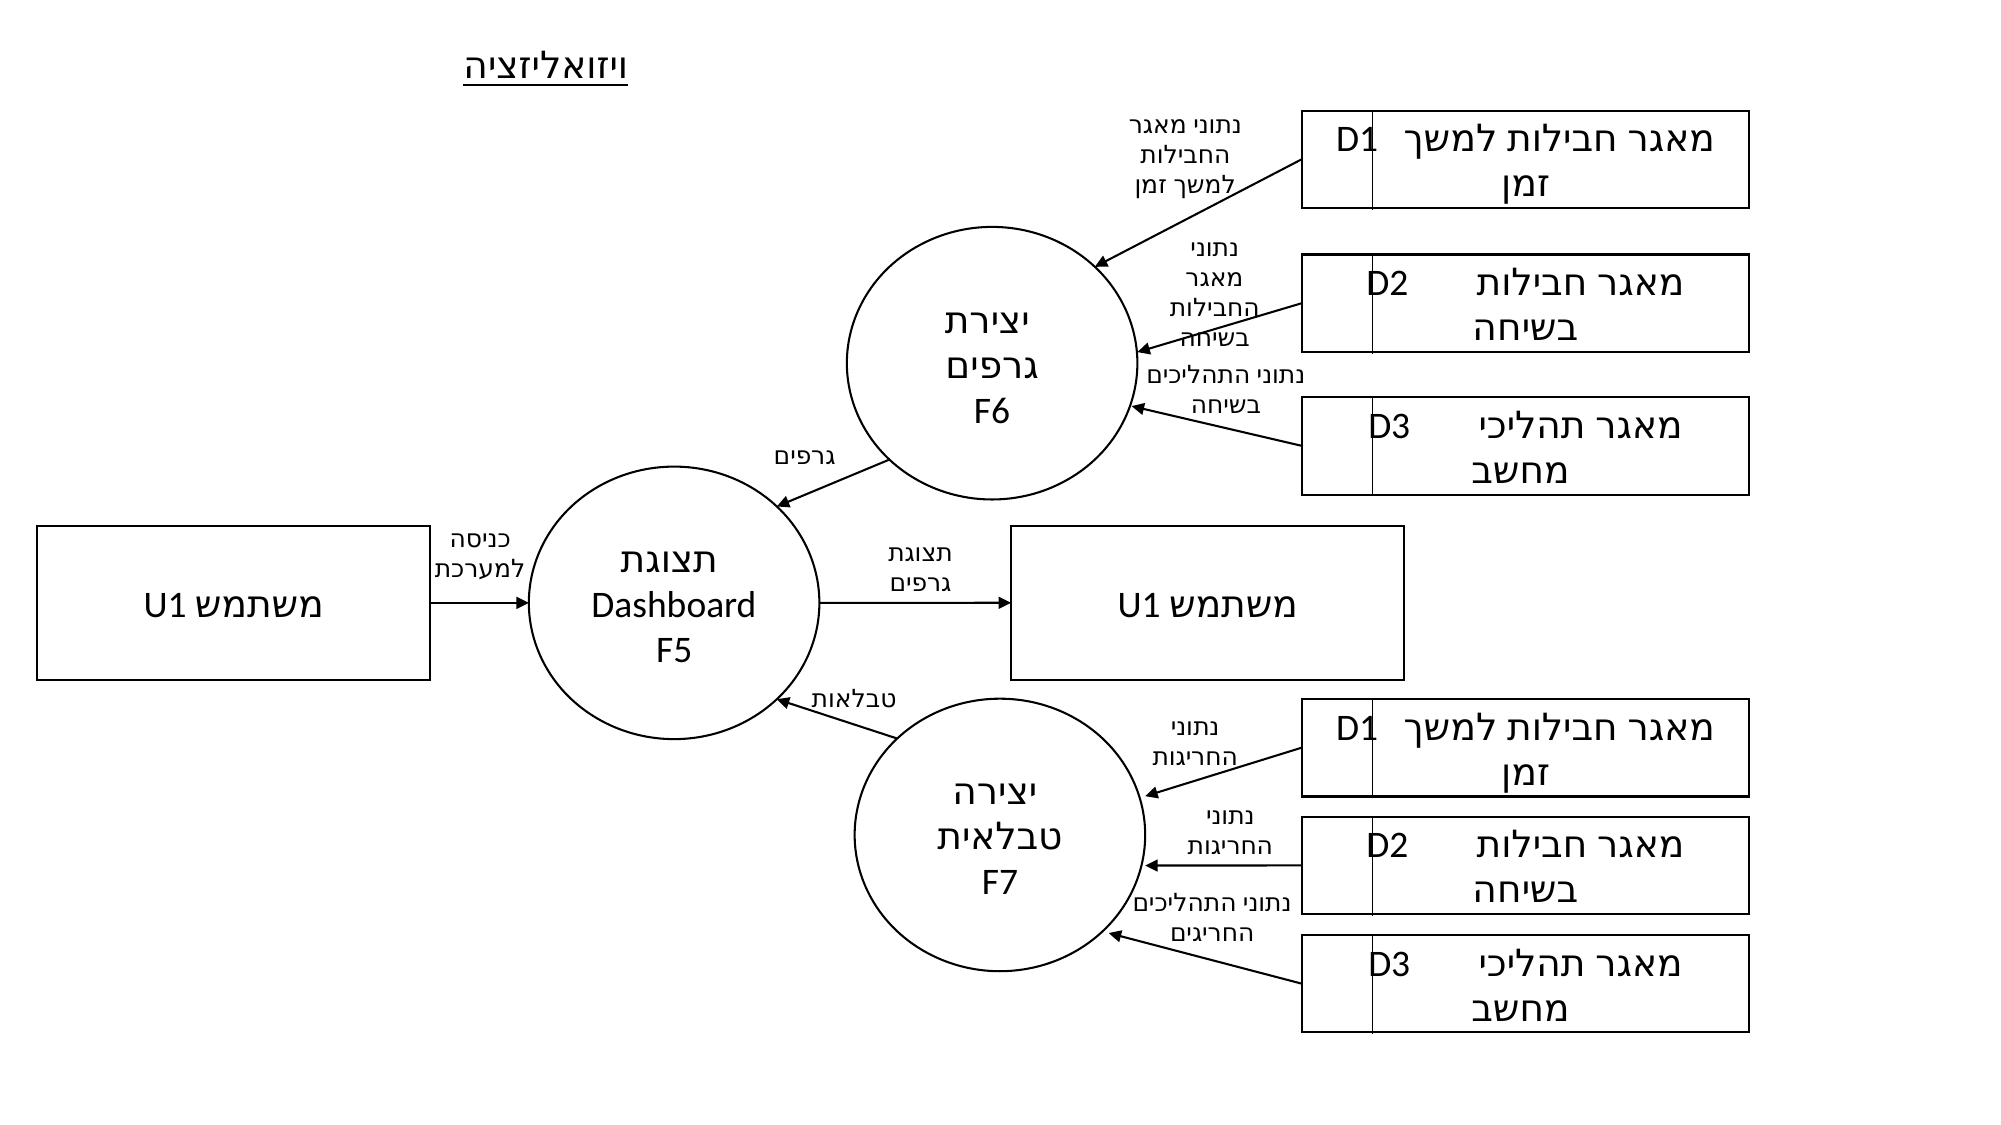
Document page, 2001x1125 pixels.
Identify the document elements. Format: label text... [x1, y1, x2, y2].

text_box תצוגת Dashboard F5 [527, 465, 821, 741]
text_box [776, 459, 890, 507]
text_box יצירת גרפים F6 [845, 225, 1137, 501]
text_box כניסה למערכת [410, 515, 550, 590]
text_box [1301, 110, 1750, 210]
text_box D2 מאגר חבילות בשיחה [1301, 816, 1372, 915]
text_box U1 משתמש [36, 525, 431, 681]
text_box ויזואליזציה [108, 33, 643, 94]
text_box נתוני התהליכים החריגים [1094, 878, 1330, 954]
text_box יצירה טבלאית F7 [853, 697, 1147, 973]
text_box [1131, 406, 1302, 446]
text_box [1301, 698, 1750, 798]
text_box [1094, 159, 1302, 267]
text_box D3 מאגר תהליכי מחשב [1373, 934, 1750, 1033]
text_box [1108, 933, 1302, 984]
text_box תצוגת גרפים [851, 529, 990, 602]
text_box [1301, 254, 1750, 354]
text_box U1 משתמש [1010, 525, 1405, 681]
text_box נתוני התהליכים בשיחה [1108, 351, 1344, 426]
text_box נתוני החריגות [1161, 797, 1300, 864]
text_box נתוני החריגות [1125, 702, 1265, 778]
text_box נתוני מאגר החבילות למשך זמן [1109, 101, 1262, 159]
text_box נתוני מאגר החבילות בשיחה [1145, 267, 1284, 303]
text_box טבלאות [784, 675, 924, 720]
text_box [1137, 303, 1302, 353]
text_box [1301, 396, 1750, 497]
text_box D3 מאגר תהליכי מחשב [1301, 934, 1372, 1033]
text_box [1145, 747, 1302, 797]
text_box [776, 699, 898, 739]
text_box גרפים [735, 432, 875, 478]
text_box D2 מאגר חבילות בשיחה [1373, 816, 1750, 915]
